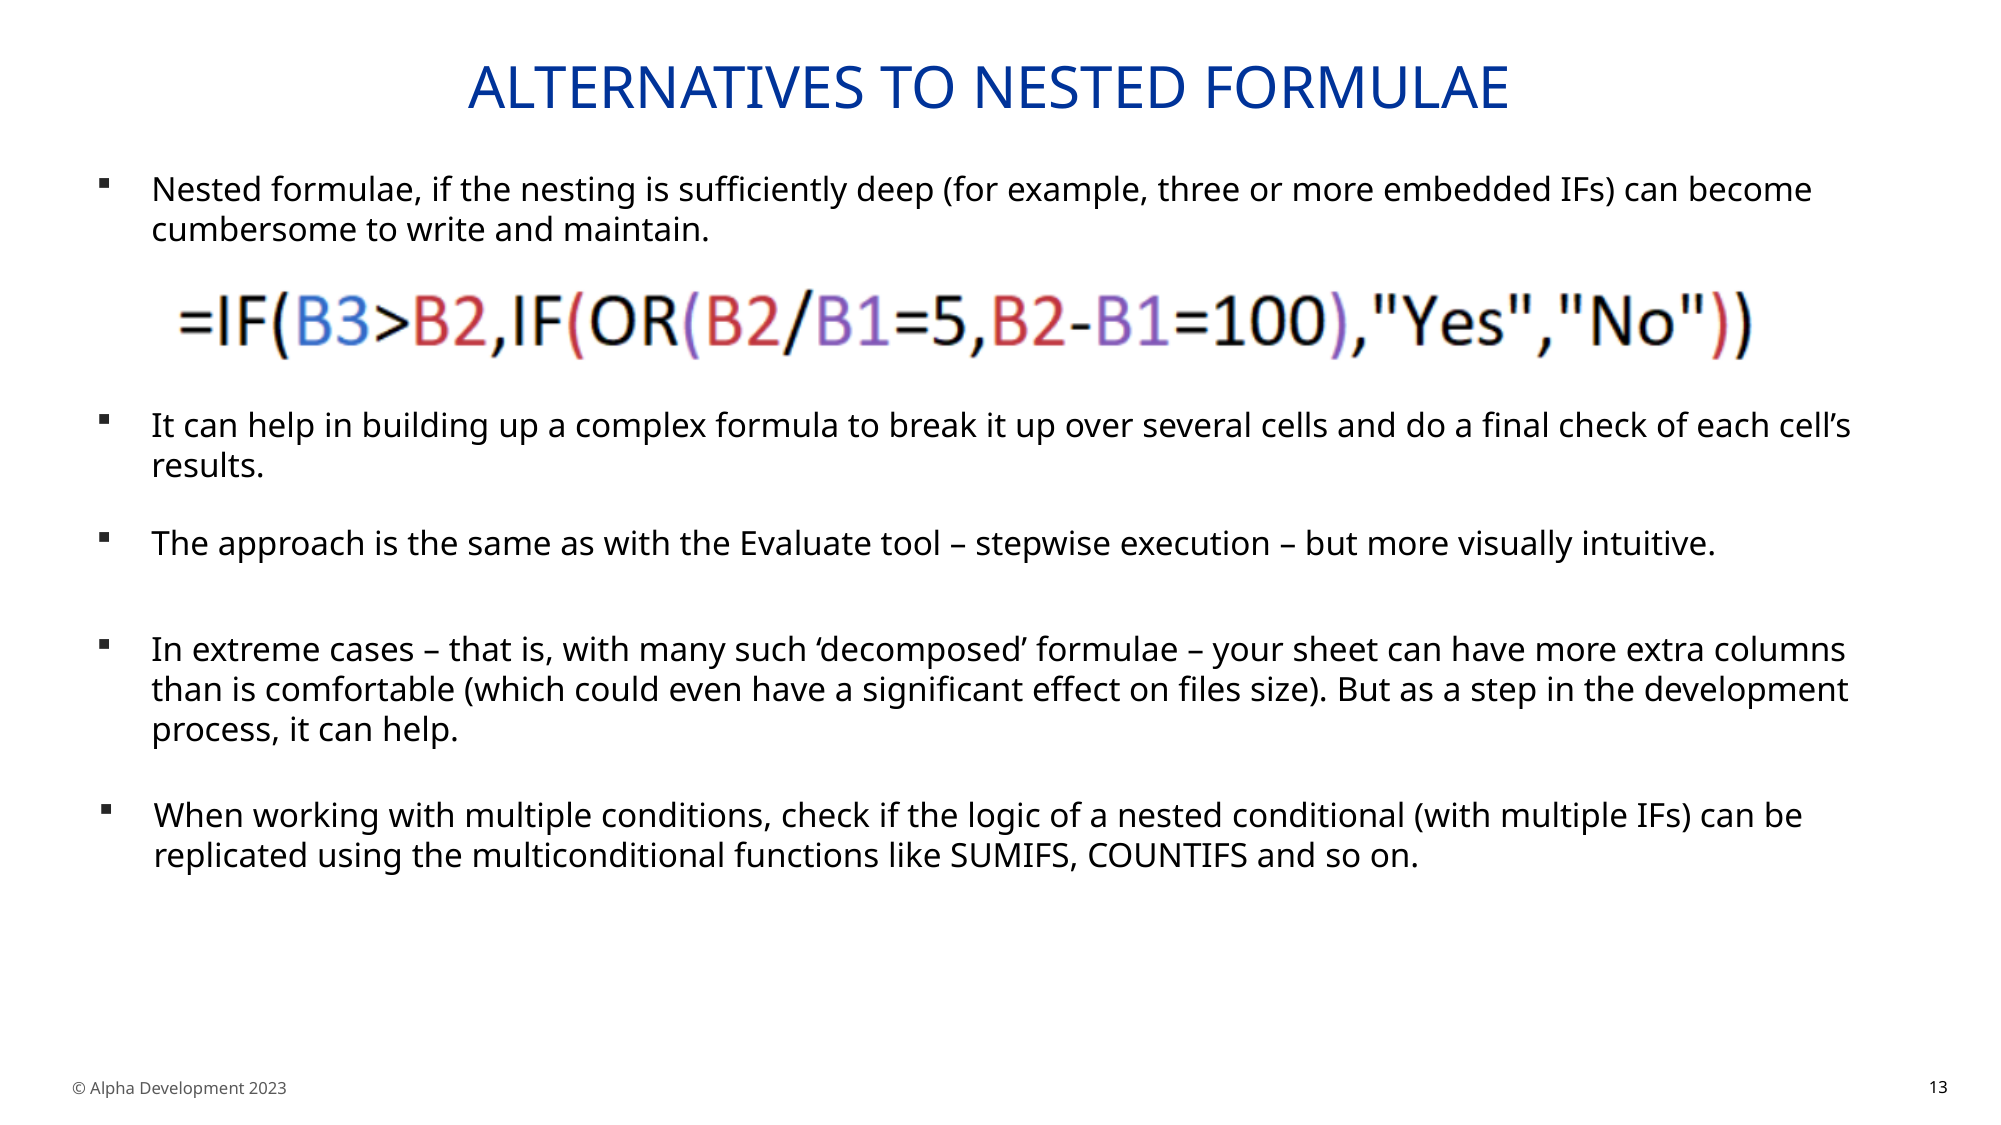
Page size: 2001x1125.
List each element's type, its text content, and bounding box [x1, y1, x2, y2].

text_box It can help in building up a complex formula to break it up over several cells and do a final check of each cell’s results. [81, 396, 1898, 480]
picture [172, 276, 1755, 368]
text_box In extreme cases – that is, with many such ‘decomposed’ formulae – your sheet can have more extra columns than is comfortable (which could even have a significant effect on files size). But as a step in the development process, it can help. [81, 621, 1898, 705]
title Alternatives to nested formulae [82, 42, 1898, 138]
text_box When working with multiple conditions, check if the logic of a nested conditional (with multiple IFs) can be replicated using the multiconditional functions like SUMIFS, COUNTIFS and so on. [84, 786, 1900, 870]
text_box The approach is the same as with the Evaluate tool – stepwise execution – but more visually intuitive. [81, 514, 1898, 598]
list Nested formulae, if the nesting is sufficiently deep (for example, three or more embedded IFs) can become cumbersome to write and maintain. [81, 160, 1898, 244]
